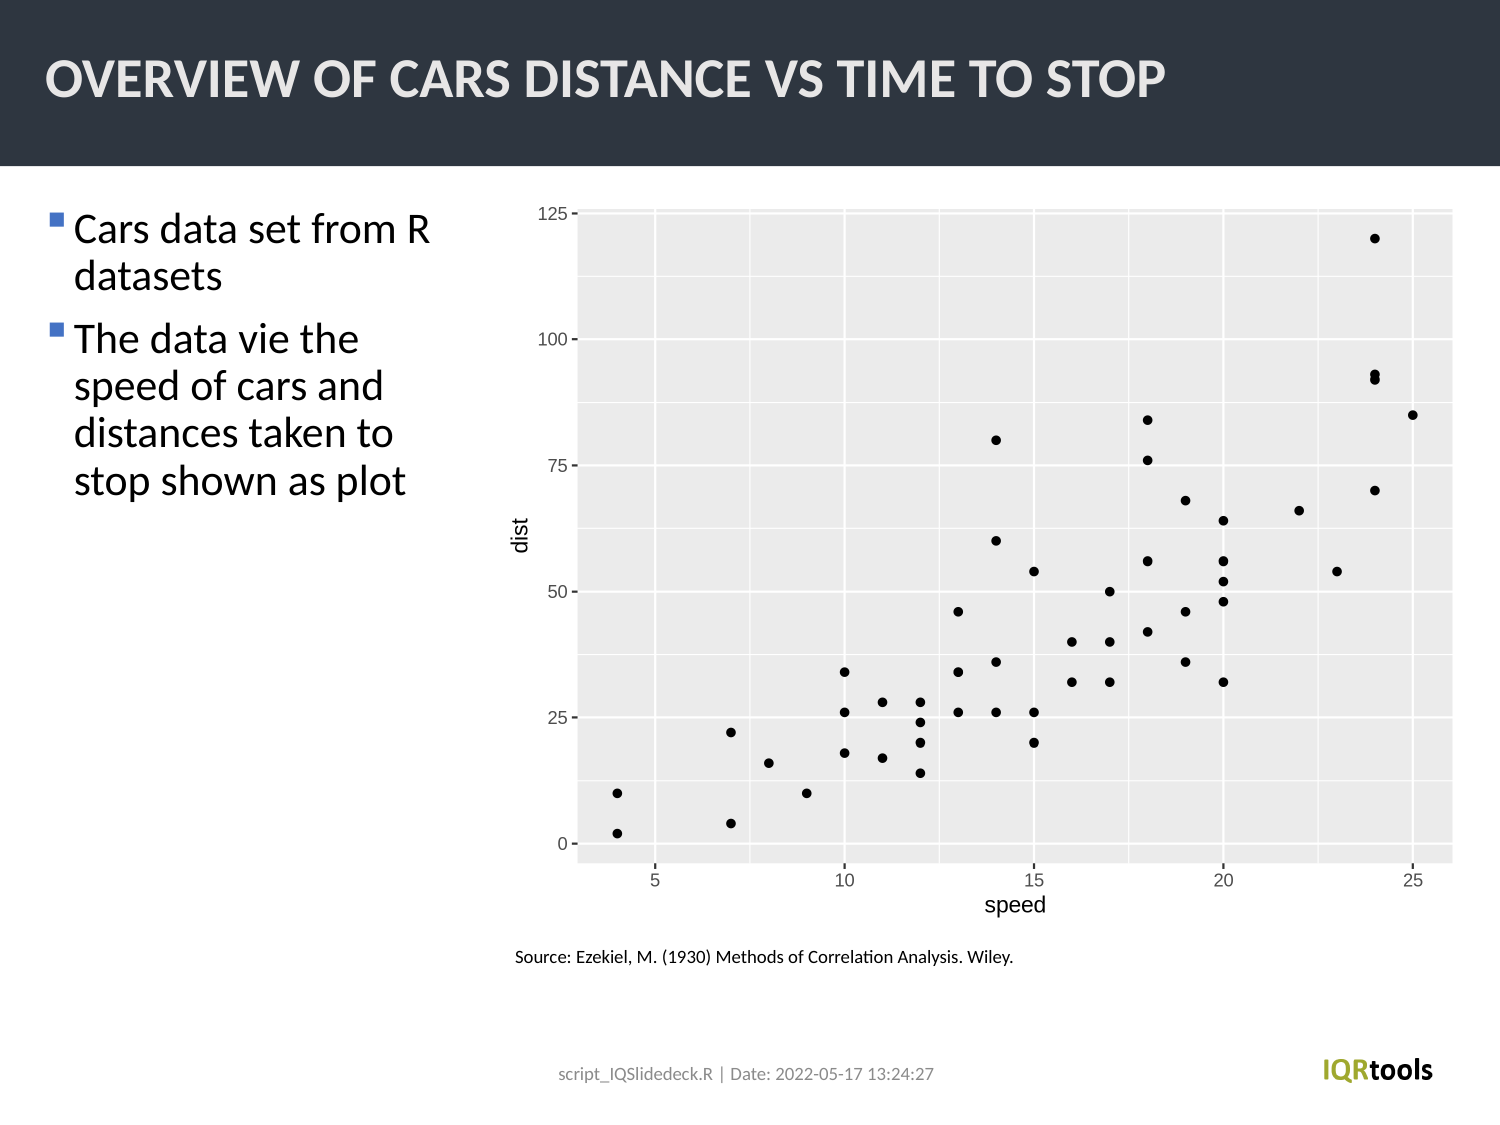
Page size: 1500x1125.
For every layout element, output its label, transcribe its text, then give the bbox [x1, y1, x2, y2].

title Overview of cars distance vs time to stop [0, 0, 1500, 167]
footer script_IQSlidedeck.R | Date: 2022-05-17 13:24:27 [386, 1042, 1106, 1103]
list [499, 197, 1464, 928]
list Source: Ezekiel, M. (1930) Methods of Correlation Analysis. Wiley. [500, 940, 1464, 1014]
list Cars data set from R datasets The data vie the speed of cars and distances taken to stop shown as plot [30, 197, 484, 1014]
picture [1306, 1042, 1463, 1103]
